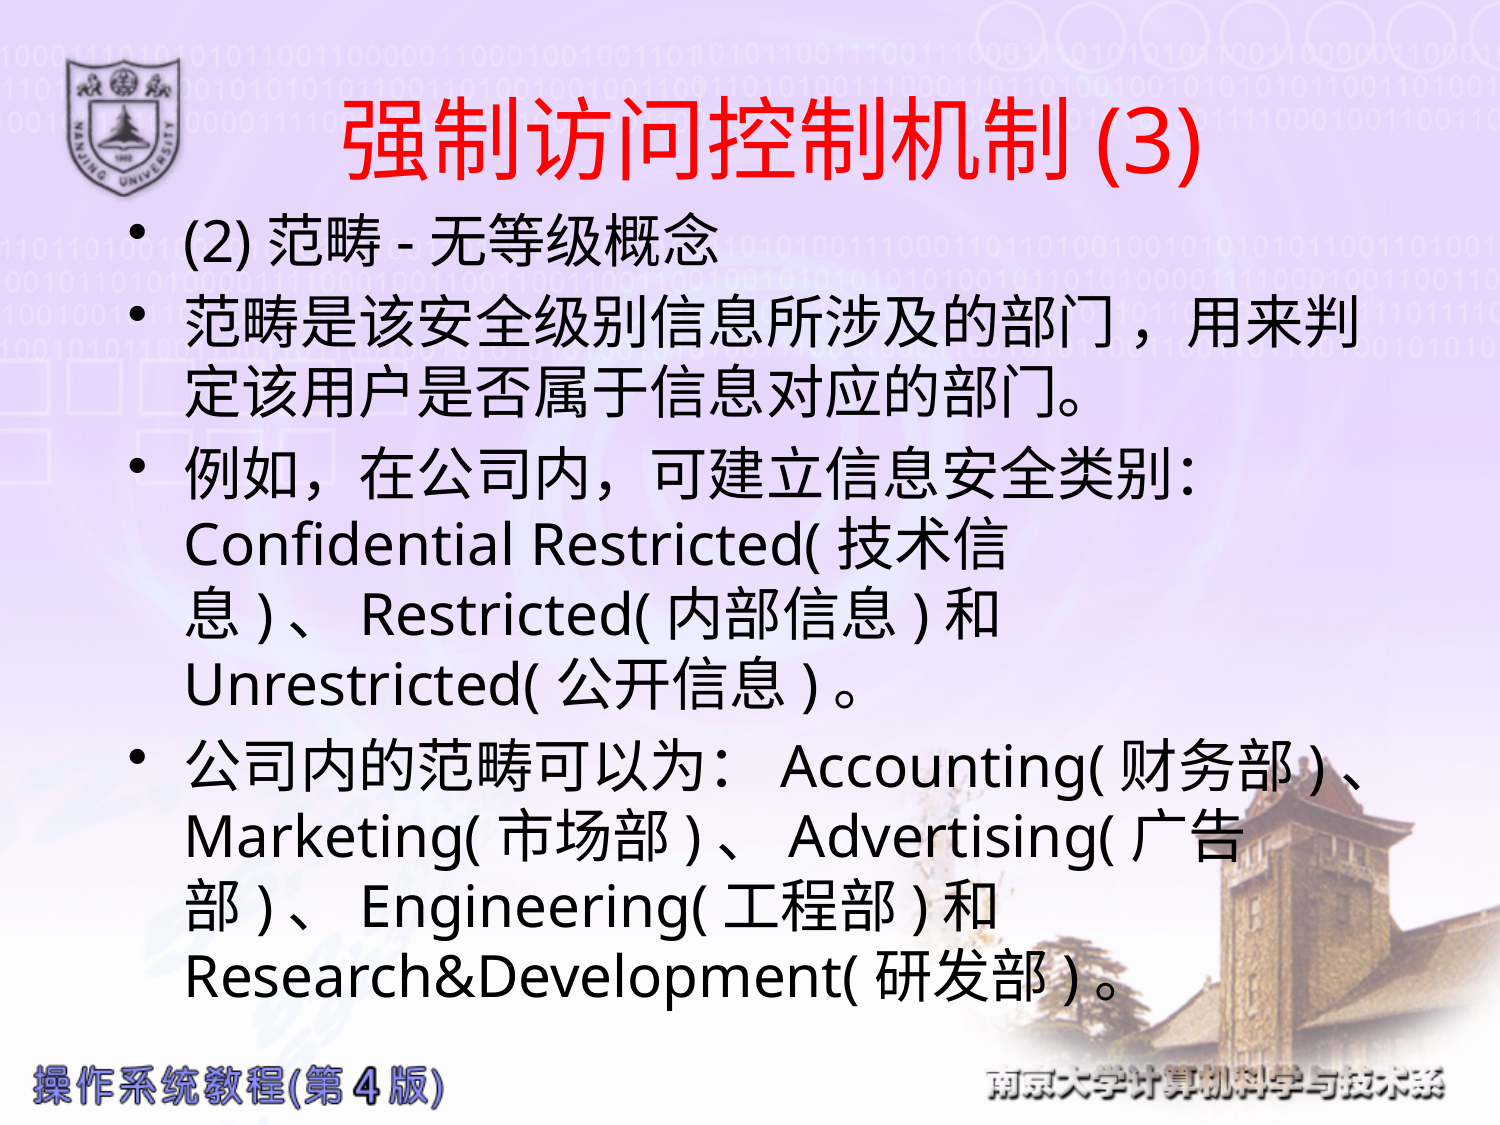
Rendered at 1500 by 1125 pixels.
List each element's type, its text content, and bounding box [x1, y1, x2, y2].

list (2)范畴-无等级概念 范畴是该安全级别信息所涉及的部门 ，用来判定该用户是否属于信息对应的部门。 例如，在公司内，可建立信息安全类别：Confidential Restricted(技术信息)、Restricted(内部信息)和Unrestricted(公开信息)。 公司内的范畴可以为：Accounting(财务部)、Marketing(市场部)、Advertising(广告部)、Engineering(工程部)和Research&Development(研发部)。 [112, 196, 1424, 1094]
picture [0, 0, 1500, 1125]
title 强制访问控制机制(3) [112, 42, 1388, 196]
